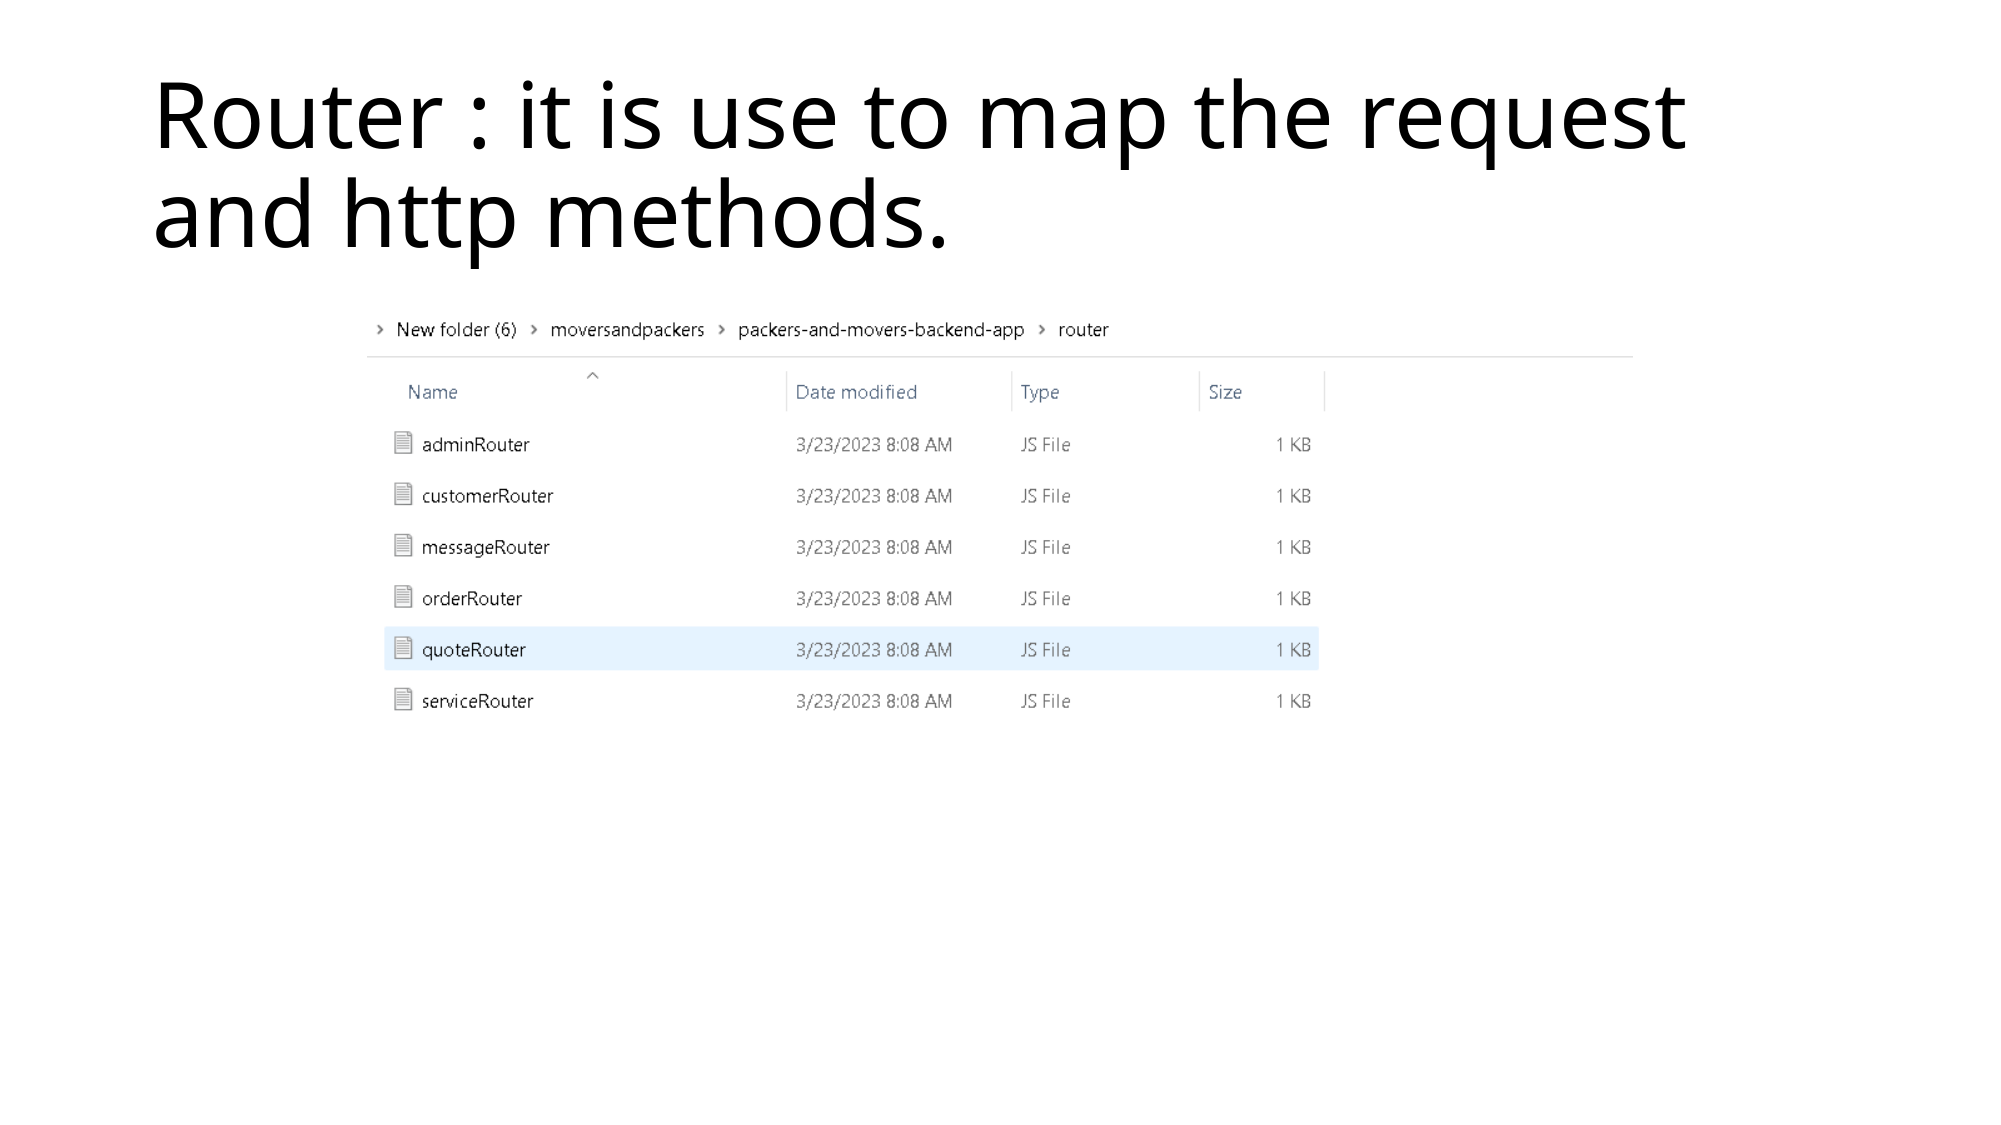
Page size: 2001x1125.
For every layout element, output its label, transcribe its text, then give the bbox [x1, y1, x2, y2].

title Router : it is use to map the request and http methods. [137, 59, 1863, 278]
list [367, 310, 1633, 1002]
